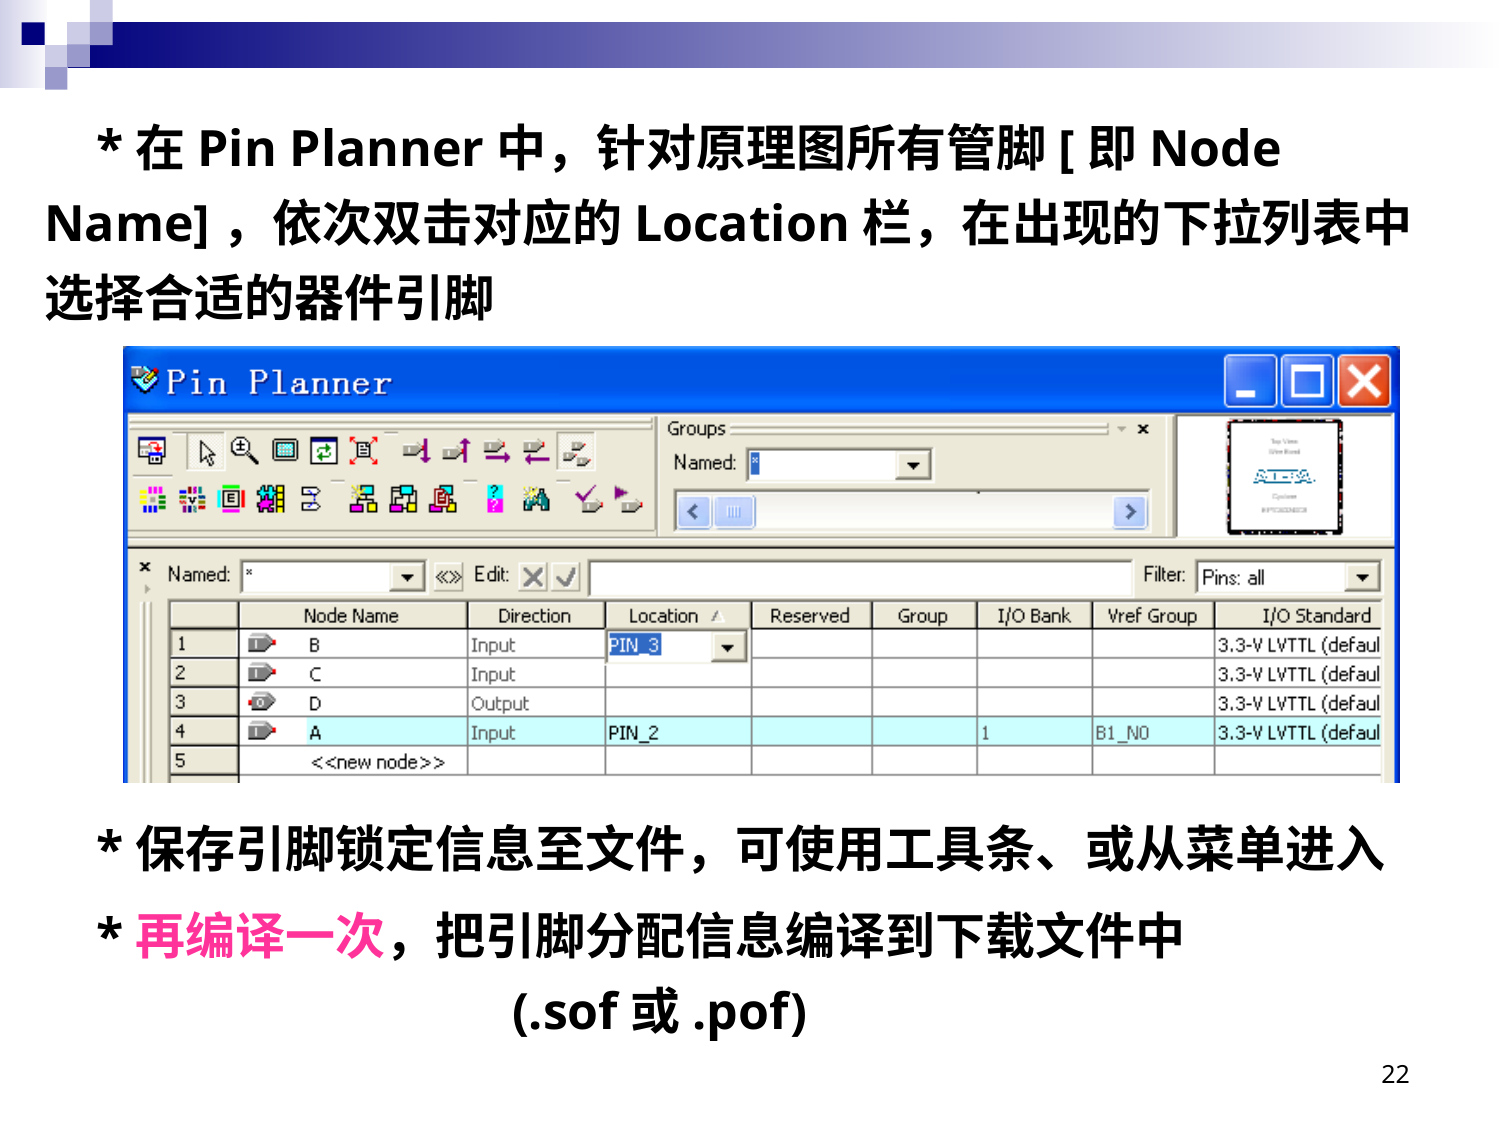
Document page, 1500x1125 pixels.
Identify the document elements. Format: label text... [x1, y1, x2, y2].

text_box *在Pin Planner中，针对原理图所有管脚[即Node Name]，依次双击对应的Location栏，在出现的下拉列表中选择合适的器件引脚 [29, 93, 1459, 334]
slide_number 22 [1074, 1047, 1426, 1101]
picture [123, 345, 1400, 784]
text_box *再编译一次，把引脚分配信息编译到下载文件中 (.sof或.pof) [29, 881, 1459, 1047]
text_box *保存引脚锁定信息至文件，可使用工具条、或从菜单进入 [29, 794, 1459, 881]
